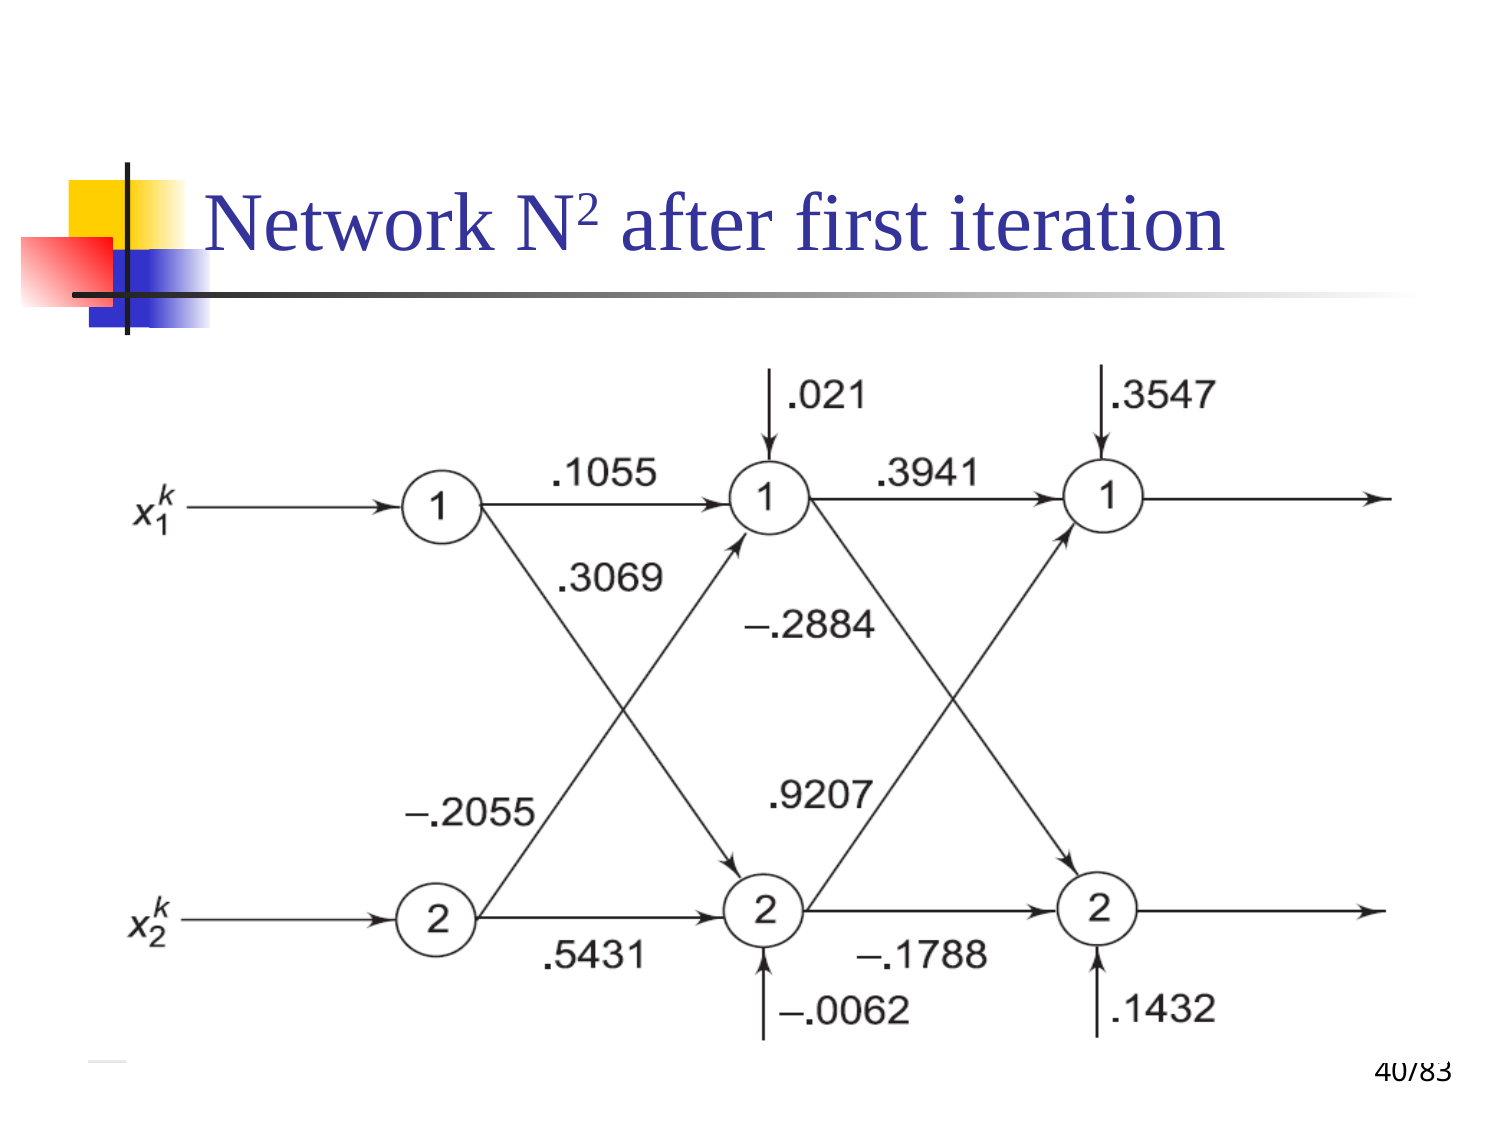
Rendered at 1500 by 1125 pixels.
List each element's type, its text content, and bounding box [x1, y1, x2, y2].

title Network N2 after first iteration [188, 35, 1468, 275]
text_box ‹#›/83 [1155, 1024, 1468, 1100]
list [88, 337, 1448, 1063]
